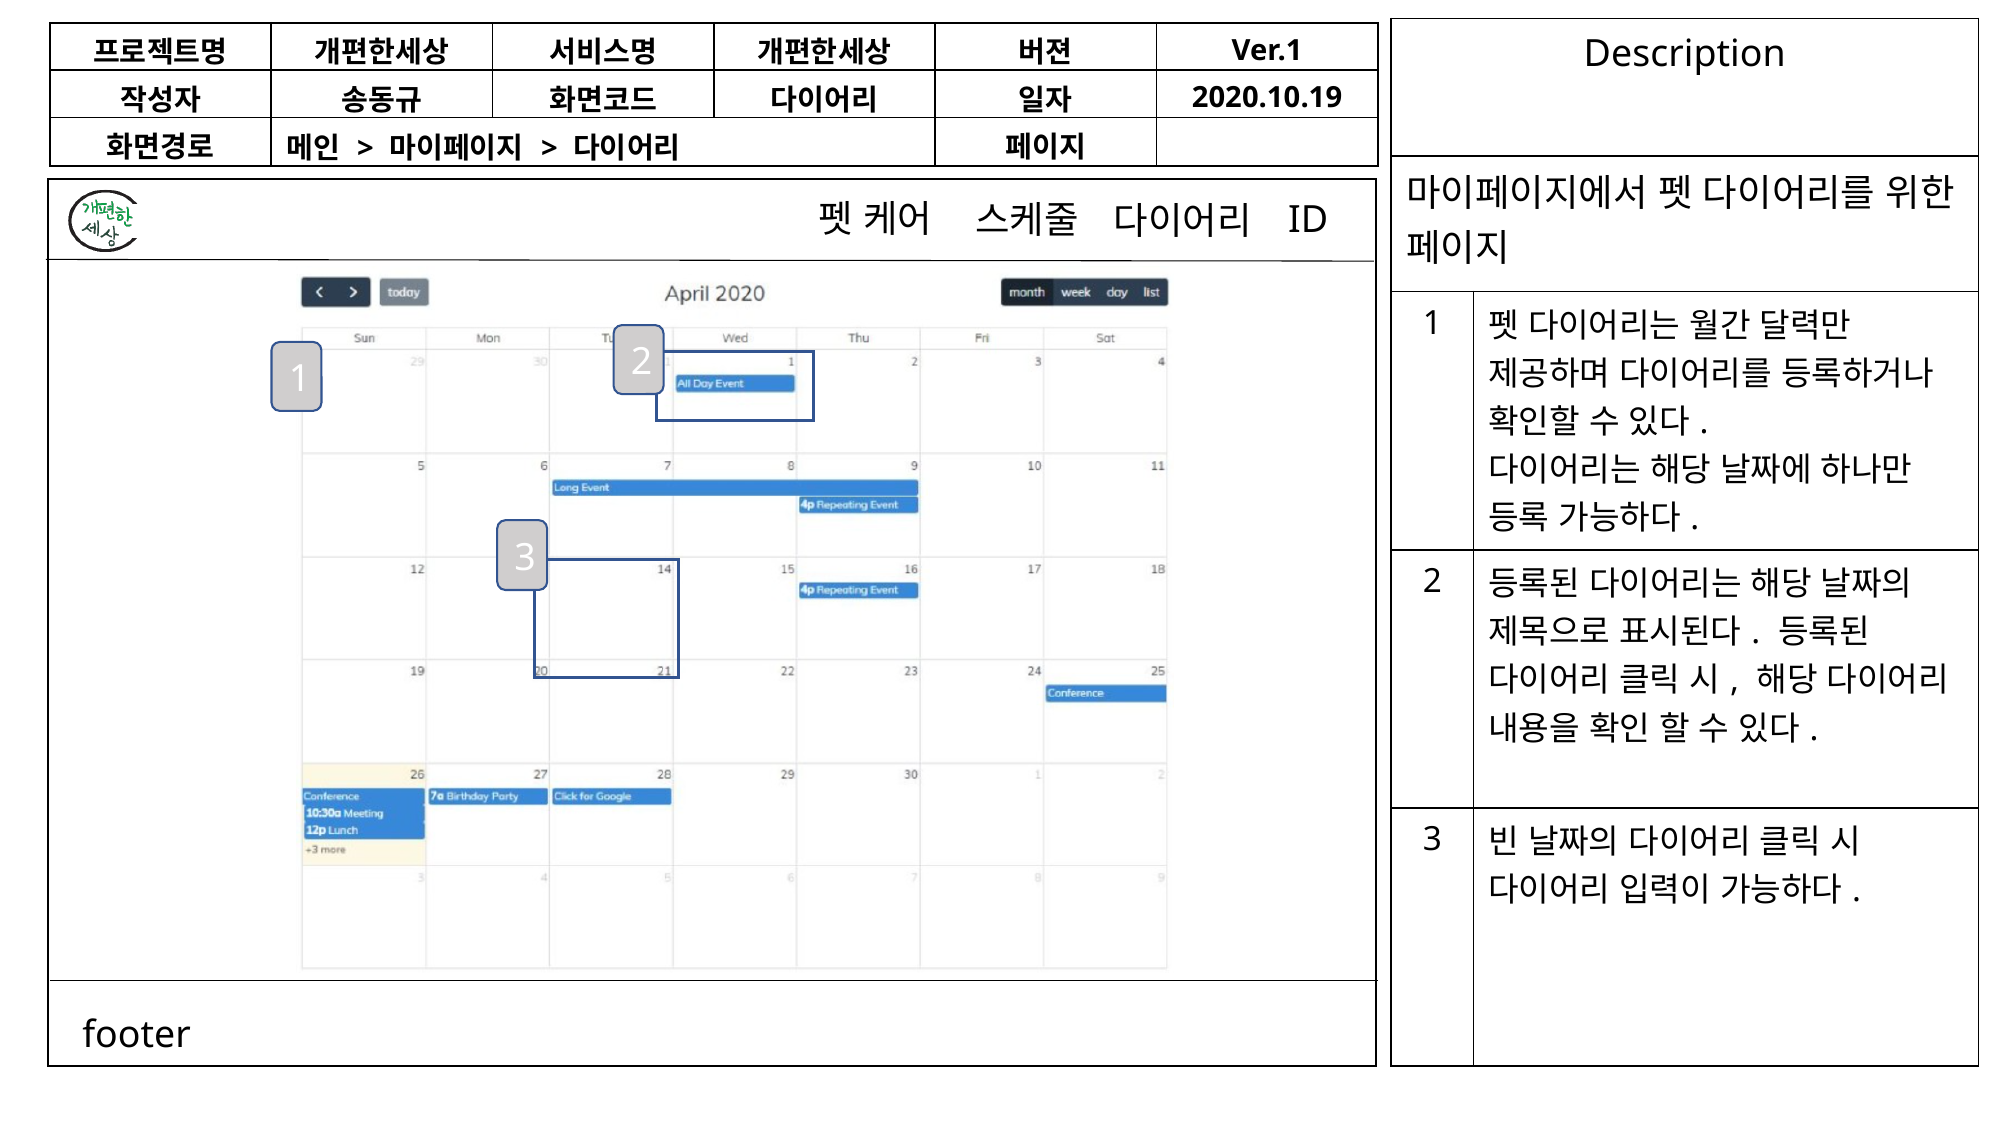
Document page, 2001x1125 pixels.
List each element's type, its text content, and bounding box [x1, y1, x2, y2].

picture [67, 187, 139, 253]
table_cell 1 [1392, 292, 1473, 549]
table_cell 빈 날짜의 다이어리 클릭 시 다이어리 입력이 가능하다. [1474, 809, 1978, 1065]
table_cell 3 [1392, 809, 1473, 1065]
table_cell 페이지 [936, 118, 1156, 165]
table_cell 일자 [936, 71, 1156, 117]
table_cell 펫 다이어리는 월간 달력만 제공하며 다이어리를 등록하거나 확인할 수 있다. 다이어리는 해당 날짜에 하나만 등록 가능하다. [1474, 292, 1978, 549]
table_header 서비스명 [493, 24, 713, 69]
text_box 1 [270, 340, 296, 412]
table_cell 송동규 [272, 71, 492, 117]
table_header 개편한세상 [715, 24, 934, 69]
table_header Description [1392, 19, 1978, 155]
table_cell 화면코드 [493, 71, 713, 117]
table_cell 2 [1392, 551, 1473, 807]
text_box footer [67, 1002, 327, 1063]
table_header 프로젝트명 [51, 24, 270, 69]
table_cell 등록된 다이어리는 해당 날짜의 제목으로 표시된다. 등록된 다이어리 클릭 시, 해당 다이어리 내용을 확인 할 수 있다. [1474, 551, 1978, 807]
table_cell [1157, 118, 1377, 165]
table_header 버젼 [936, 24, 1156, 69]
table_cell 메인 > 마이페이지 > 다이어리 [272, 118, 934, 165]
table_cell 2020.10.19 [1157, 71, 1377, 117]
table_cell 화면경로 [51, 118, 270, 165]
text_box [803, 187, 1384, 251]
table_cell 작성자 [51, 71, 270, 117]
table_cell 마이페이지에서 펫 다이어리를 위한 페이지 [1392, 157, 1978, 291]
picture [296, 266, 1174, 973]
table_header 개편한세상 [272, 24, 492, 69]
text_box [47, 178, 1377, 1067]
table_header Ver.1 [1157, 24, 1377, 69]
table_cell 다이어리 [715, 71, 934, 117]
